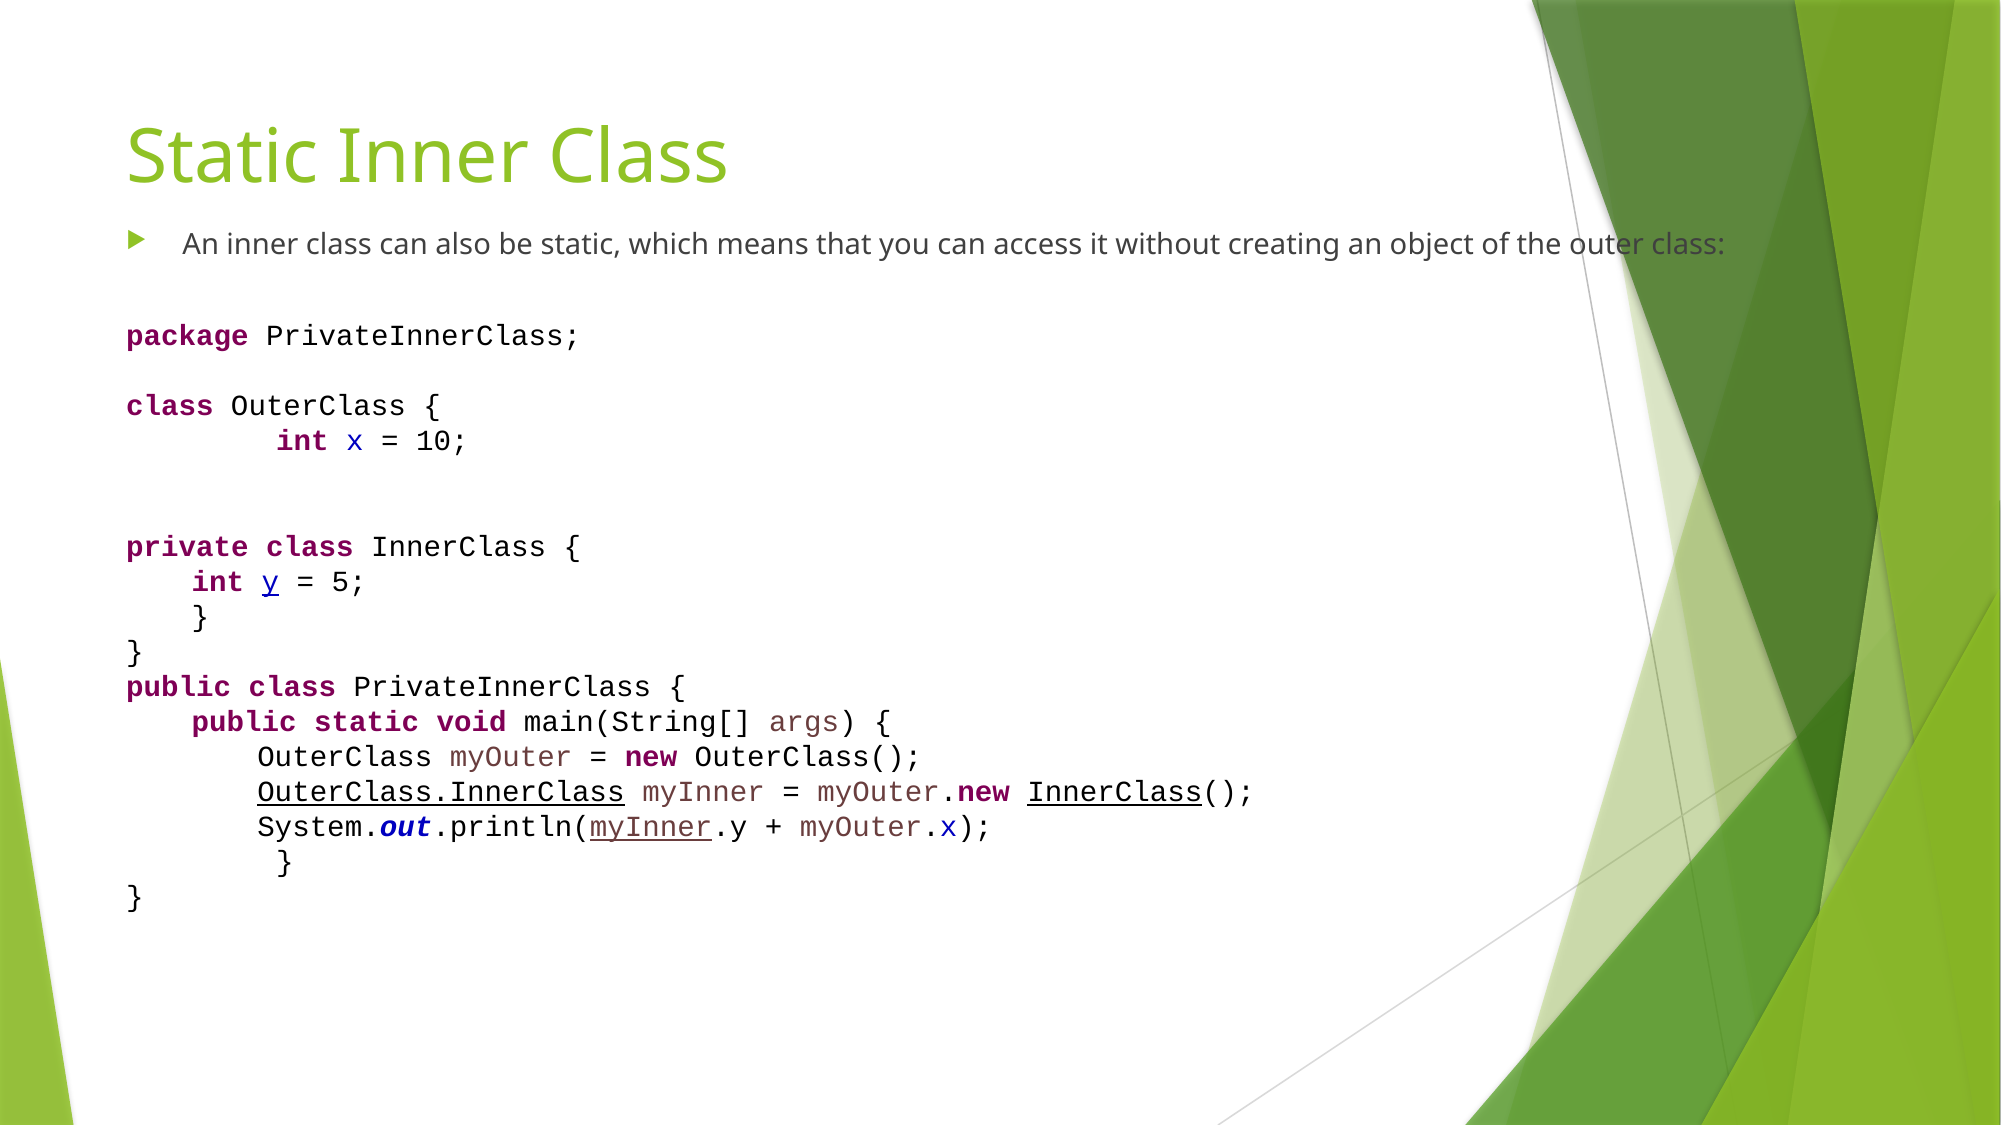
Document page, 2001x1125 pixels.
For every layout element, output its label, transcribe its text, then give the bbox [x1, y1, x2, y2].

title Static Inner Class [111, 99, 1522, 217]
list An inner class can also be static, which means that you can access it without creating an object of the outer class: package PrivateInnerClass; class OuterClass { int x = 10; private class InnerClass { int y = 5; } } public class PrivateInnerClass { public static void main(String[] args) { OuterClass myOuter = new OuterClass(); OuterClass.InnerClass myInner = myOuter.new InnerClass(); System.out.println(myInner.y + myOuter.x); } } [111, 217, 1983, 1125]
